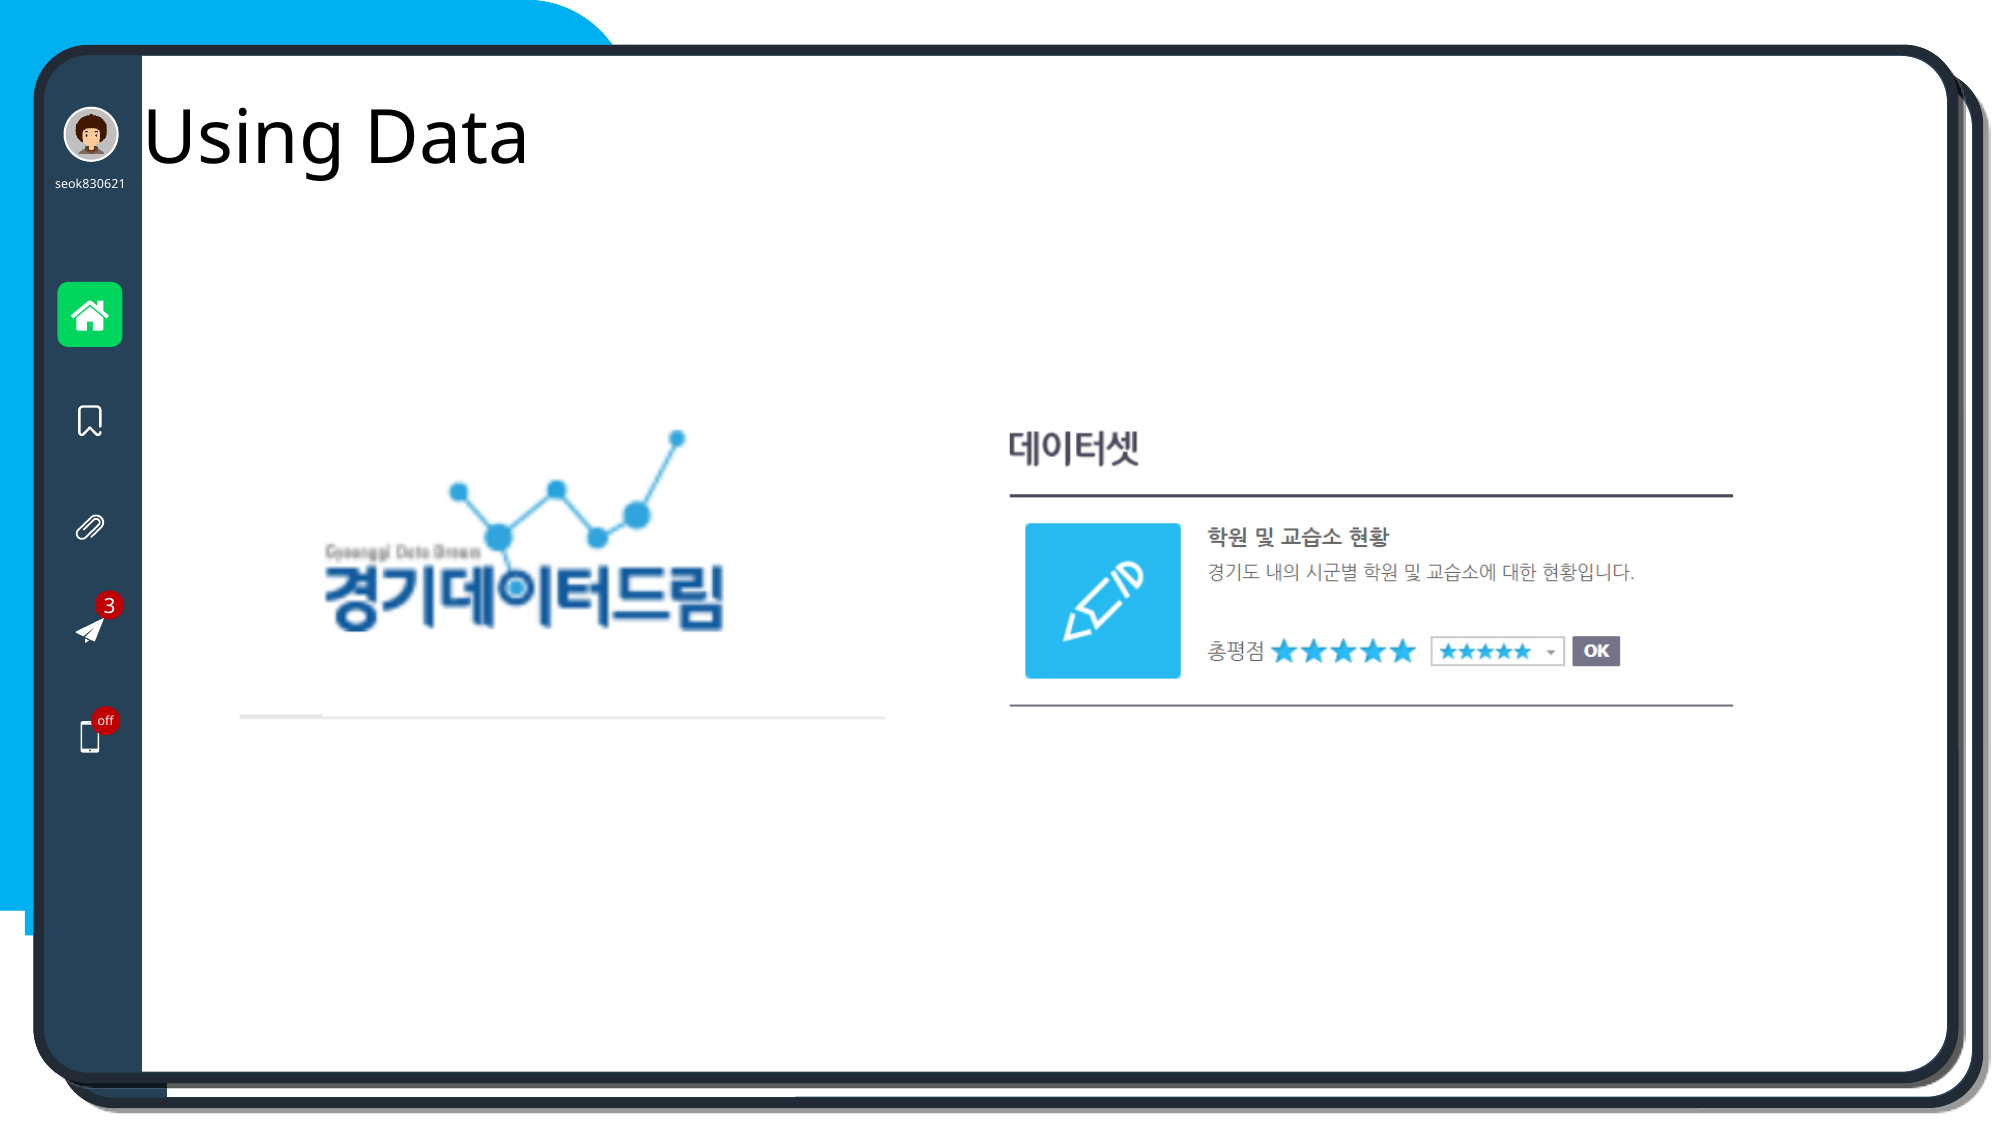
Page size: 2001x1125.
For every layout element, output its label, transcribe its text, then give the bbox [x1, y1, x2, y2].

text_box [78, 405, 102, 437]
text_box [141, 54, 1948, 1073]
text_box [56, 280, 124, 348]
text_box [0, 0, 616, 912]
text_box [37, 48, 1955, 1079]
text_box [80, 721, 100, 753]
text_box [71, 300, 109, 331]
picture [982, 412, 1734, 726]
text_box [75, 619, 104, 643]
text_box [75, 514, 105, 540]
text_box Using Data [127, 81, 546, 187]
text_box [64, 107, 118, 161]
text_box seok830621 [38, 169, 143, 199]
text_box 3 [93, 589, 125, 621]
picture [239, 400, 886, 737]
text_box off [90, 705, 122, 737]
